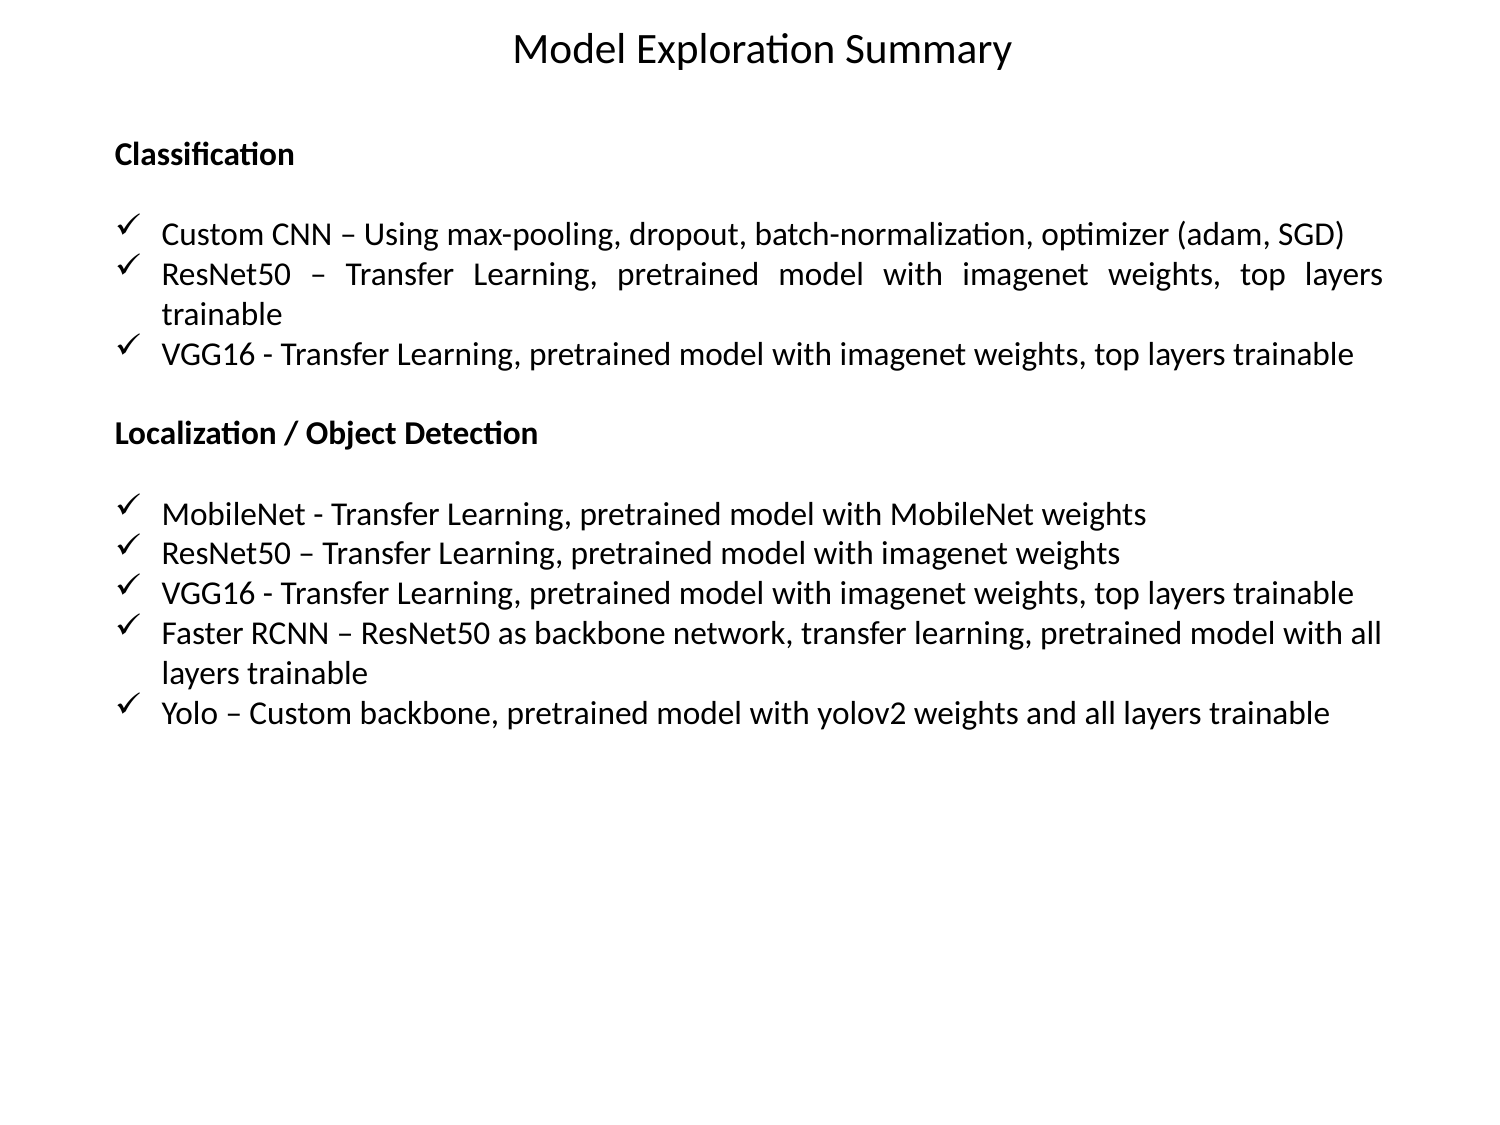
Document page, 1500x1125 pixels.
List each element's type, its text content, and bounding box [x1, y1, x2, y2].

title Model Exploration Summary [75, 12, 1450, 80]
text_box Classification Custom CNN – Using max-pooling, dropout, batch-normalization, optimizer (adam, SGD) ResNet50 – Transfer Learning, pretrained model with imagenet weights, top layers trainable VGG16 - Transfer Learning, pretrained model with imagenet weights, top layers trainable Localization / Object Detection MobileNet - Transfer Learning, pretrained model with MobileNet weights ResNet50 – Transfer Learning, pretrained model with imagenet weights VGG16 - Transfer Learning, pretrained model with imagenet weights, top layers trainable Faster RCNN – ResNet50 as backbone network, transfer learning, pretrained model with all layers trainable Yolo – Custom backbone, pretrained model with yolov2 weights and all layers trainable [24, 124, 1400, 944]
